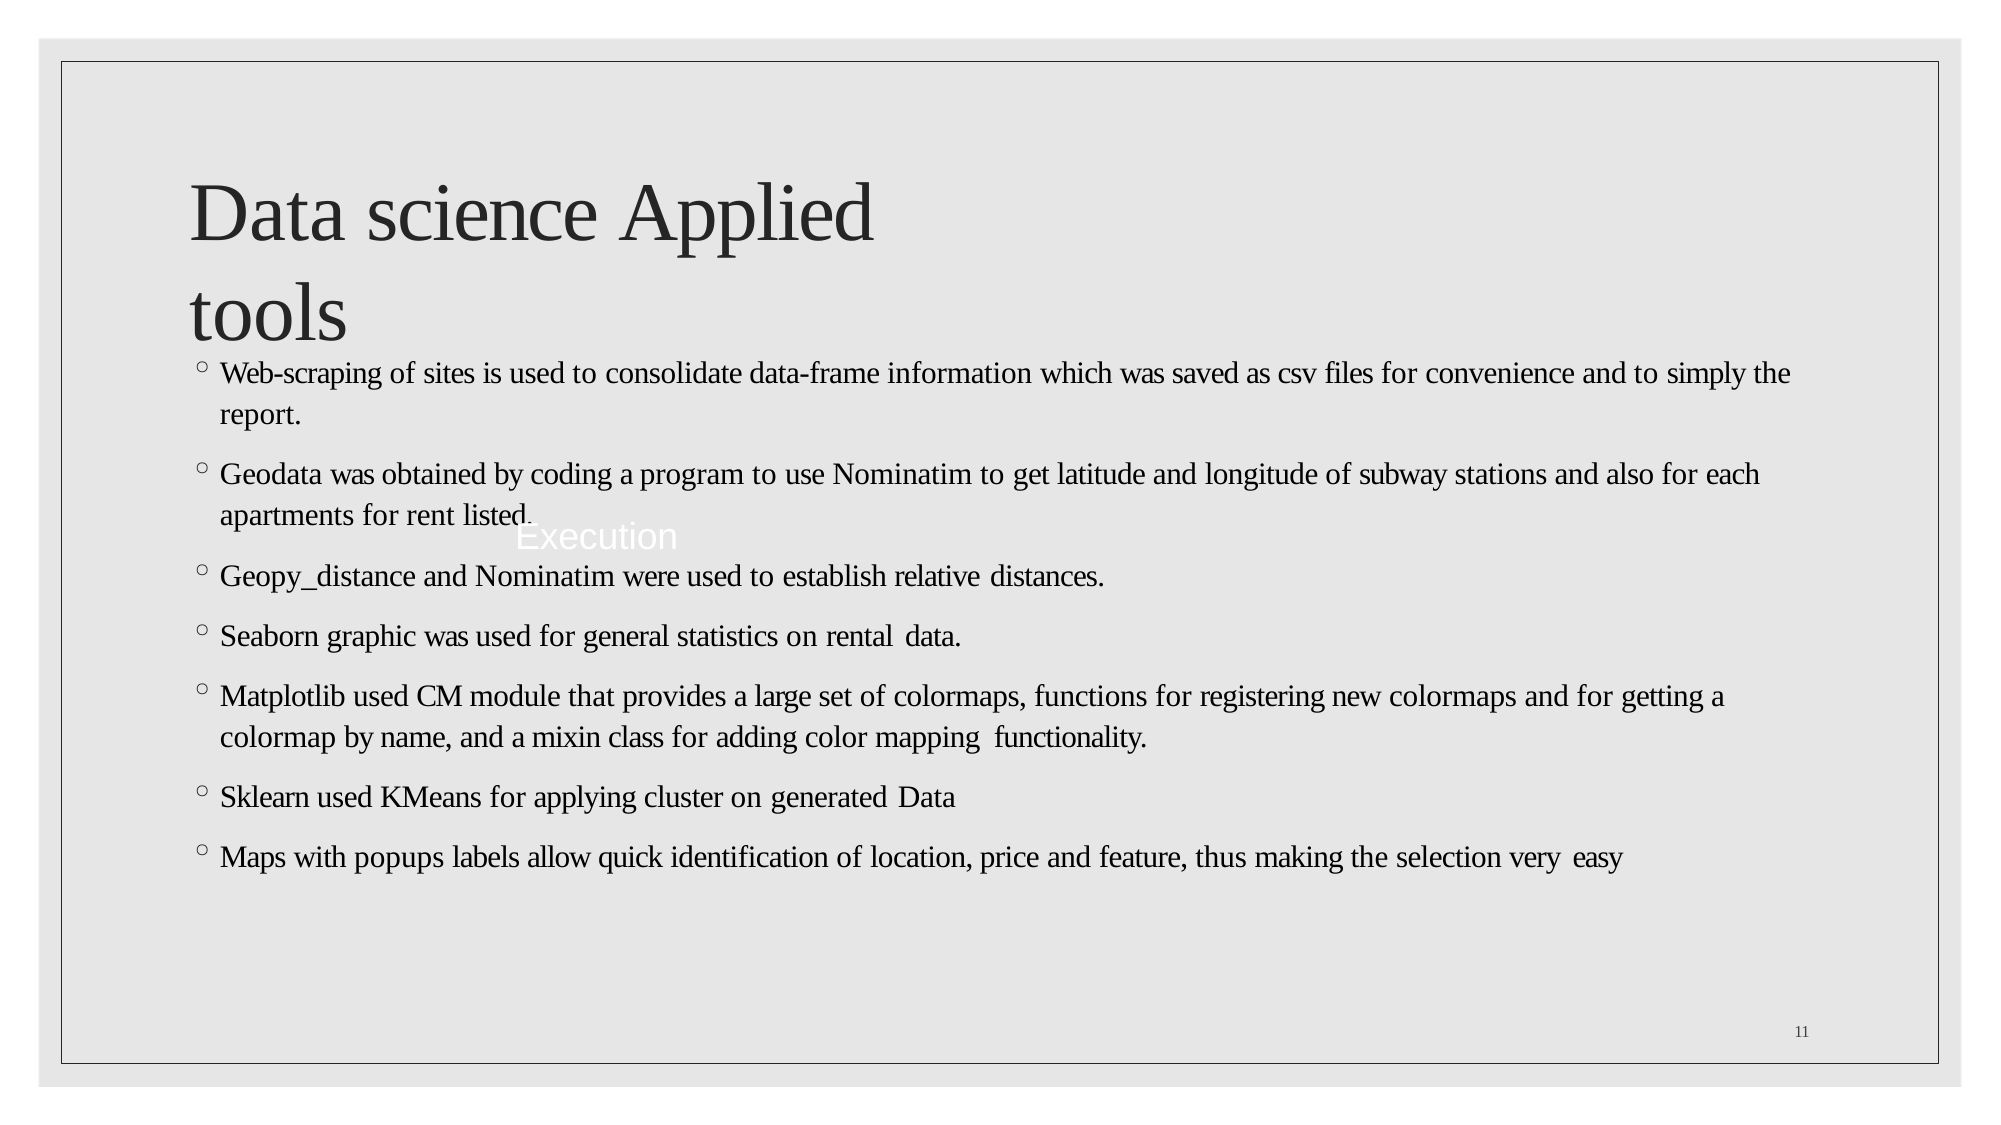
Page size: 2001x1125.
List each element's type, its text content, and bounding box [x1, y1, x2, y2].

title Data science Applied tools [187, 155, 1056, 346]
picture [62, 62, 1938, 1063]
text_box Web-scraping of sites is used to consolidate data-frame information which was saved as csv files for convenience and to simply the report. Geodata was obtained by coding a program to use Nominatim to get latitude and longitude of subway stations and also for each apartments for rent listed. [187, 346, 1804, 532]
picture [38, 38, 1962, 1087]
list Execution Geopy_distance and Nominatim were used to establish relative distances. Seaborn graphic was used for general statistics on rental data. Matplotlib used CM module that provides a large set of colormaps, functions for registering new colormaps and for getting a colormap by name, and a mixin class for adding color mapping functionality. Sklearn used KMeans for applying cluster on generated Data Maps with popups labels allow quick identification of location, price and feature, thus making the selection very easy [187, 512, 1751, 1125]
text_box 11 [1788, 1021, 1817, 1042]
